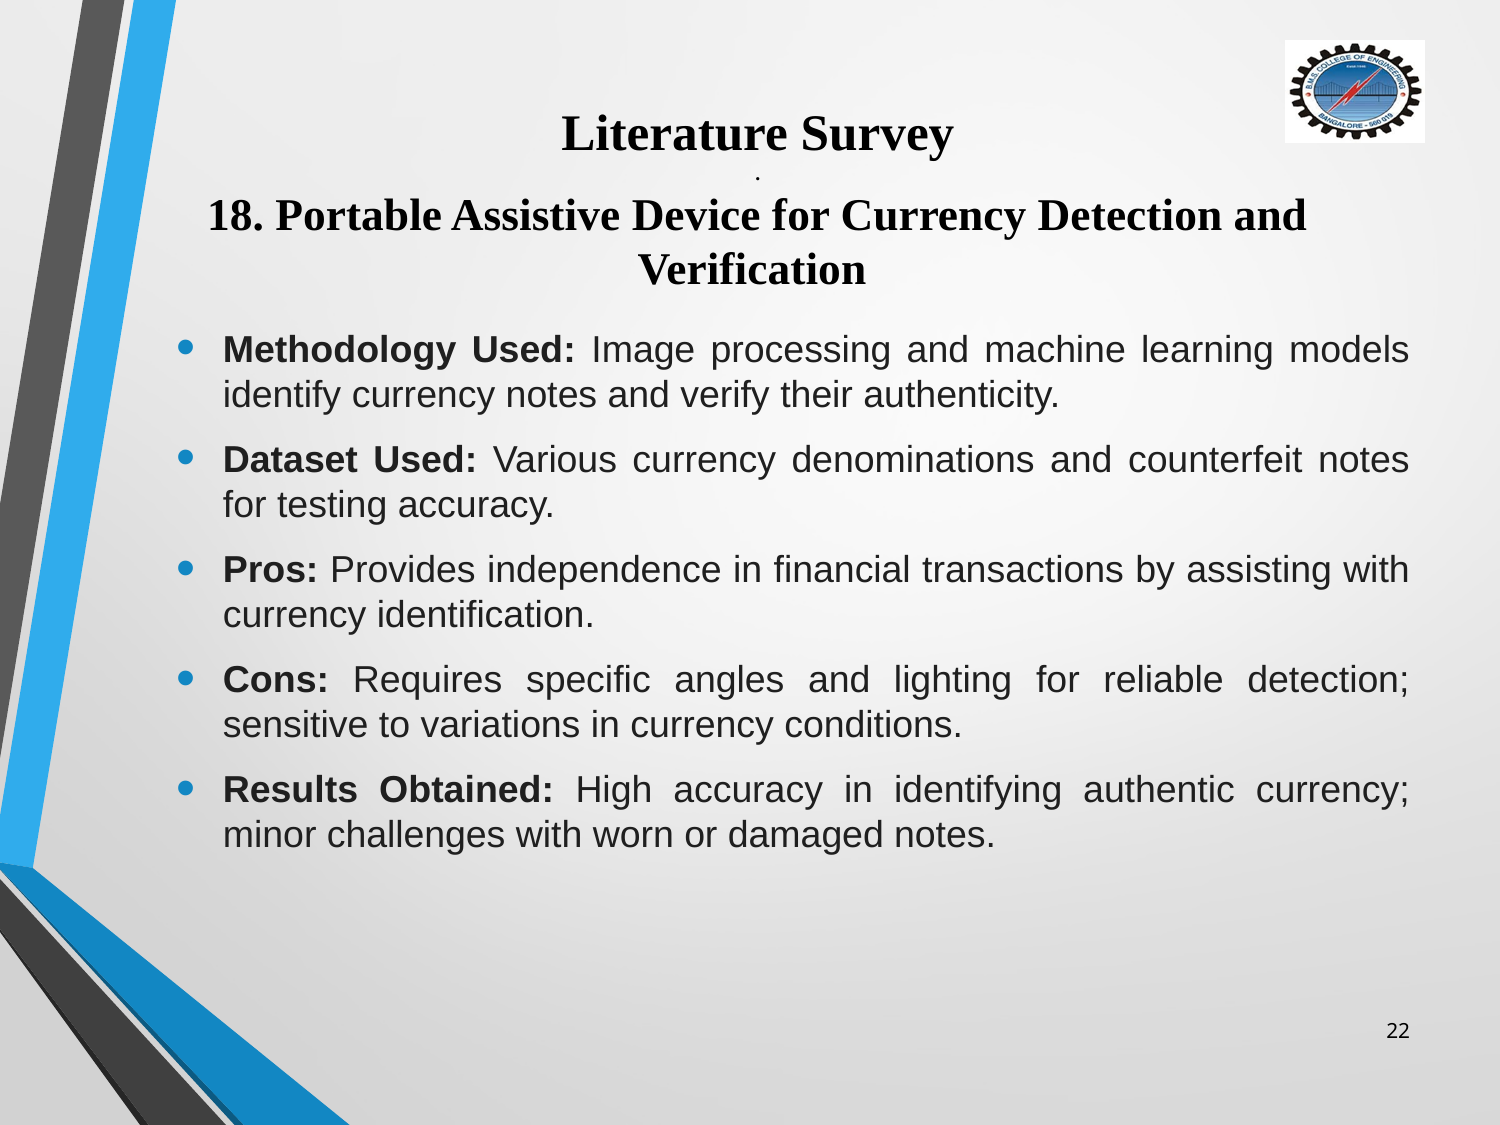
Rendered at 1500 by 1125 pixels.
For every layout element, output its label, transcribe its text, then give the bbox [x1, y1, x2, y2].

title Literature Survey . 18. Portable Assistive Device for Currency Detection and Verification [161, 91, 1355, 302]
picture [1284, 40, 1426, 143]
slide_number 22 [1354, 1001, 1425, 1062]
list Methodology Used: Image processing and machine learning models identify currency notes and verify their authenticity. Dataset Used: Various currency denominations and counterfeit notes for testing accuracy. Pros: Provides independence in financial transactions by assisting with currency identification. Cons: Requires specific angles and lighting for reliable detection; sensitive to variations in currency conditions. Results Obtained: High accuracy in identifying authentic currency; minor challenges with worn or damaged notes. [161, 317, 1425, 1002]
